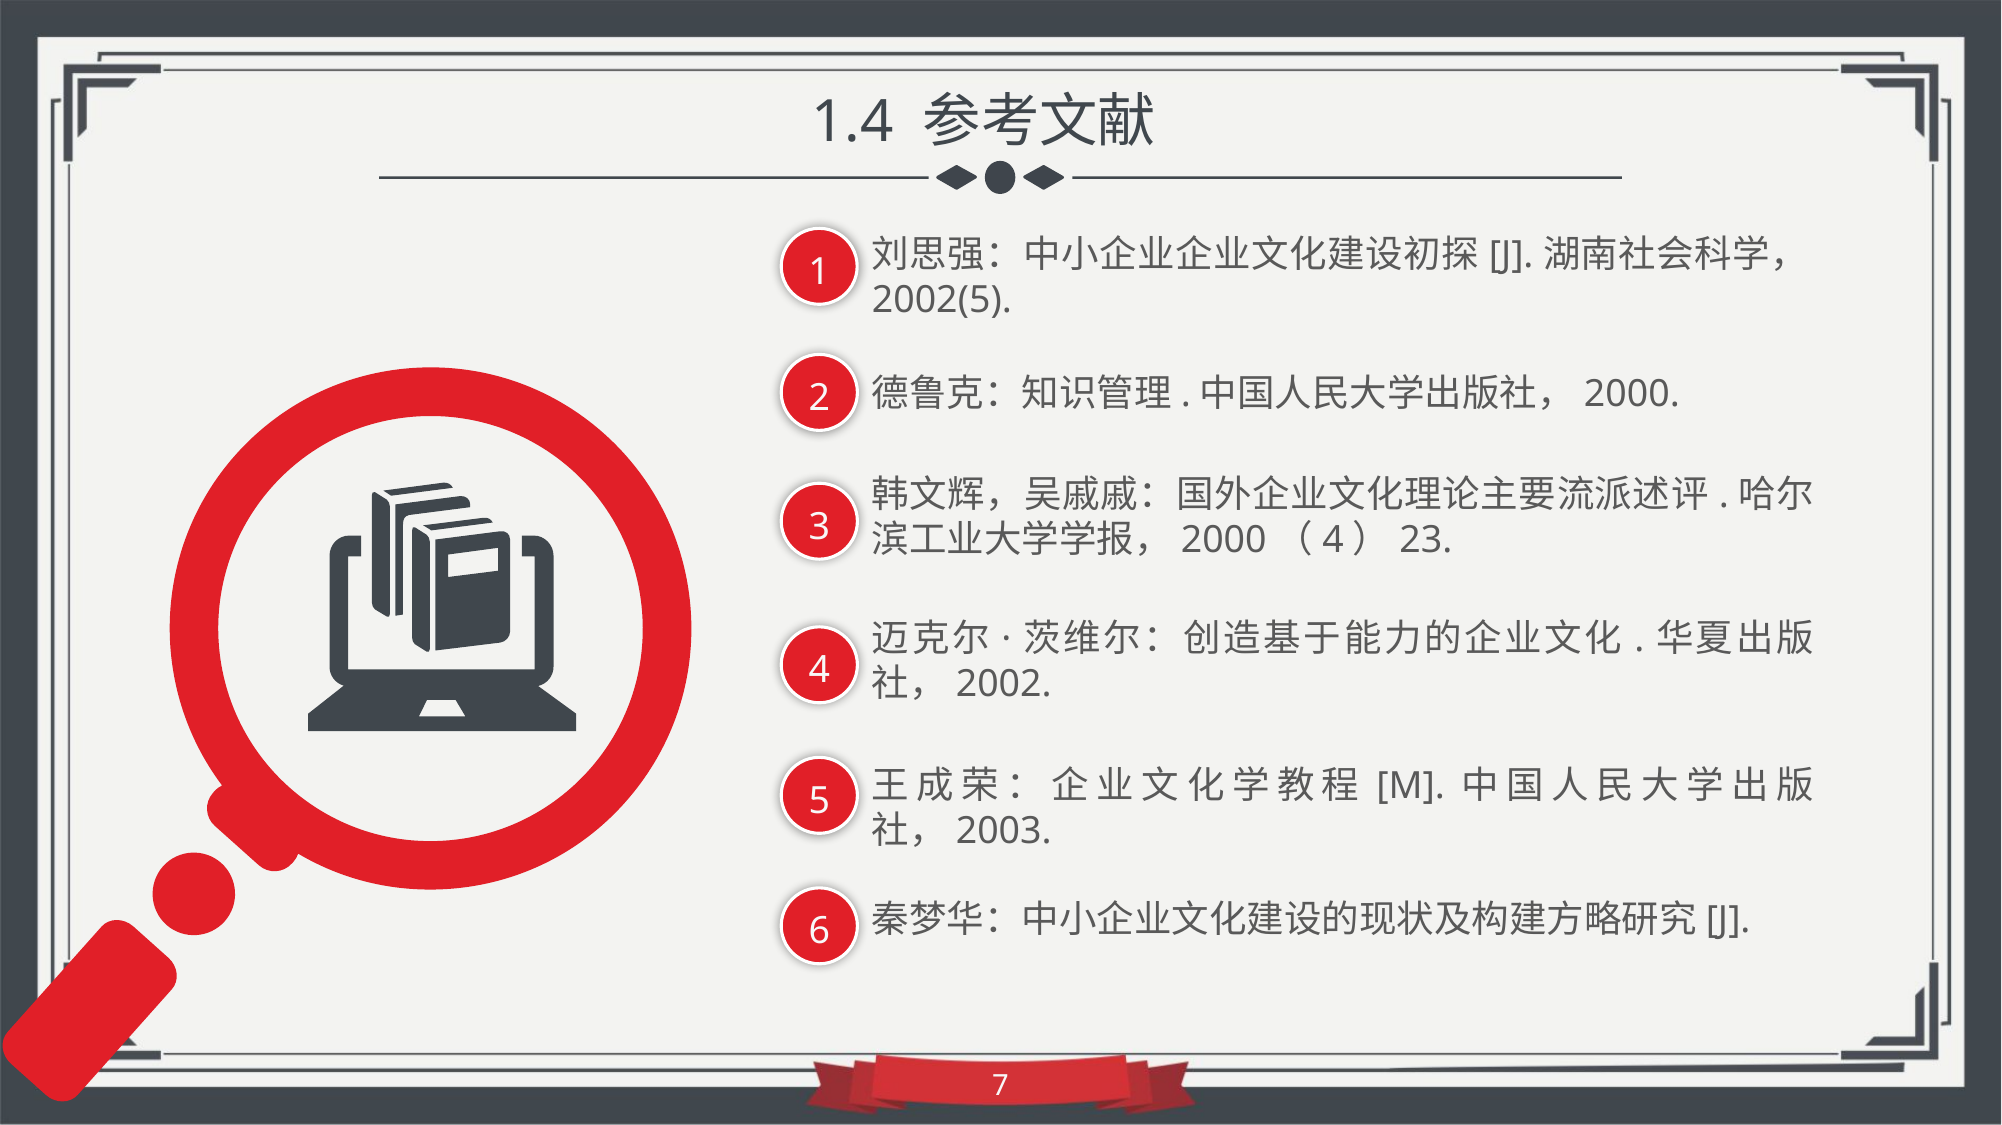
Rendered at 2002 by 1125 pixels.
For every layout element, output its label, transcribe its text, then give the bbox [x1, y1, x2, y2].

text_box 德鲁克：知识管理.中国人民大学出版社，2000. [857, 361, 1829, 422]
text_box 4 [781, 626, 858, 703]
text_box 1 [781, 228, 858, 305]
text_box [2, 920, 177, 1102]
picture [0, 0, 2002, 1125]
text_box 王成荣：企业文化学教程[M].中国人民大学出版社，2003. [857, 753, 1829, 859]
text_box 刘思强：中小企业企业文化建设初探[J].湖南社会科学，2002(5). [857, 222, 1833, 328]
text_box [152, 852, 236, 936]
text_box [435, 531, 511, 651]
text_box [308, 535, 577, 732]
text_box [169, 367, 692, 890]
text_box 秦梦华：中小企业文化建设的现状及构建方略研究[J]. [857, 888, 1829, 948]
text_box 6 [781, 887, 858, 964]
text_box 2 [781, 354, 858, 431]
text_box 迈克尔·茨维尔：创造基于能力的企业文化.华夏出版社，2002. [857, 606, 1829, 712]
text_box 韩文辉，吴戚戚：国外企业文化理论主要流派述评.哈尔滨工业大学学报，2000（4）23. [857, 463, 1829, 568]
text_box 3 [781, 483, 858, 560]
text_box [383, 482, 453, 496]
text_box [395, 496, 471, 616]
text_box [423, 517, 493, 531]
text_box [378, 160, 1623, 195]
text_box [371, 492, 390, 617]
text_box 1.4 参考文献 [636, 83, 1332, 154]
text_box [412, 527, 430, 652]
text_box 5 [781, 757, 858, 834]
